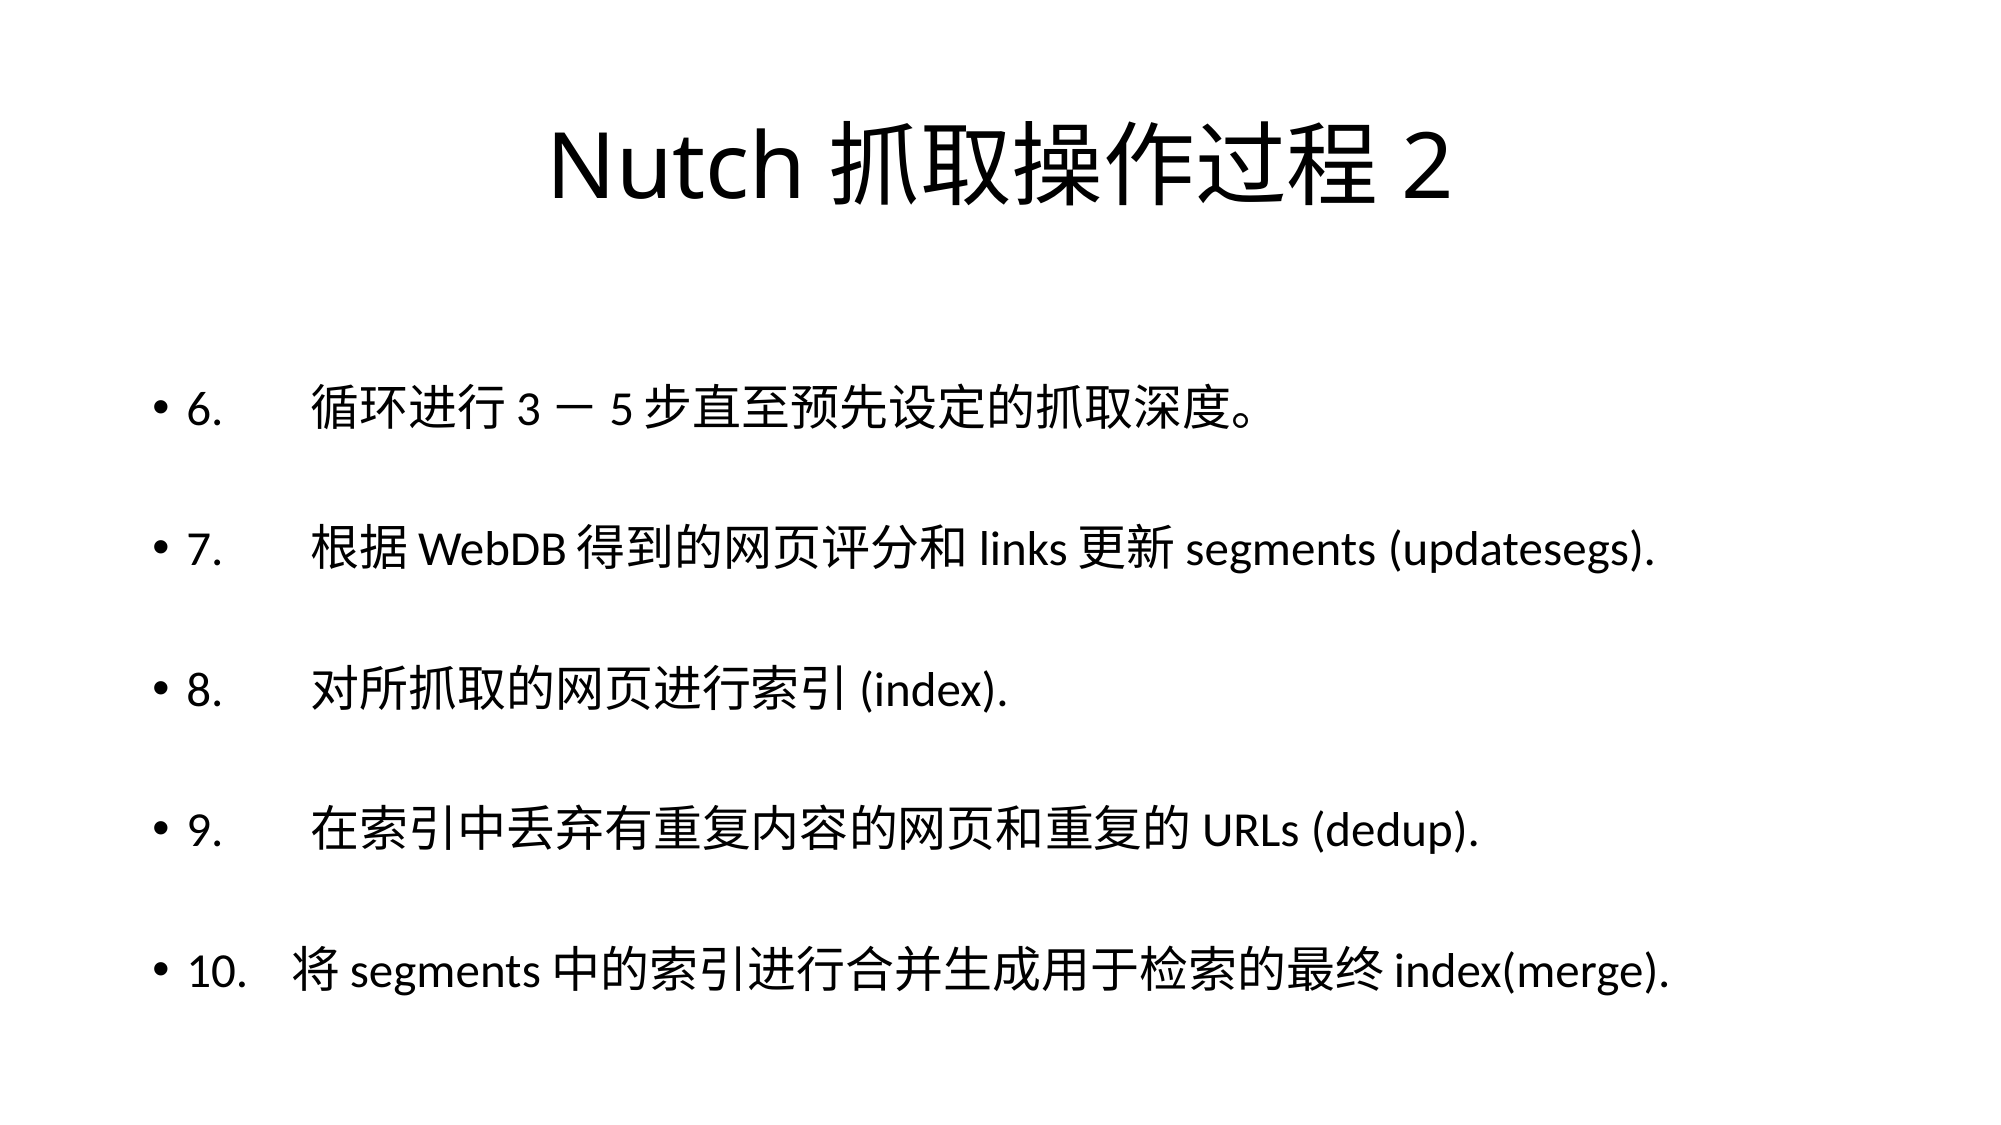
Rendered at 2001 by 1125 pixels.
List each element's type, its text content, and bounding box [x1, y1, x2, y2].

list 6. 循环进行3－5步直至预先设定的抓取深度。 7. 根据WebDB得到的网页评分和links更新segments (updatesegs). 8. 对所抓取的网页进行索引(index). 9. 在索引中丢弃有重复内容的网页和重复的URLs (dedup). 10. 将segments中的索引进行合并生成用于检索的最终index(merge). [137, 299, 1863, 1014]
title Nutch抓取操作过程2 [137, 59, 1863, 278]
